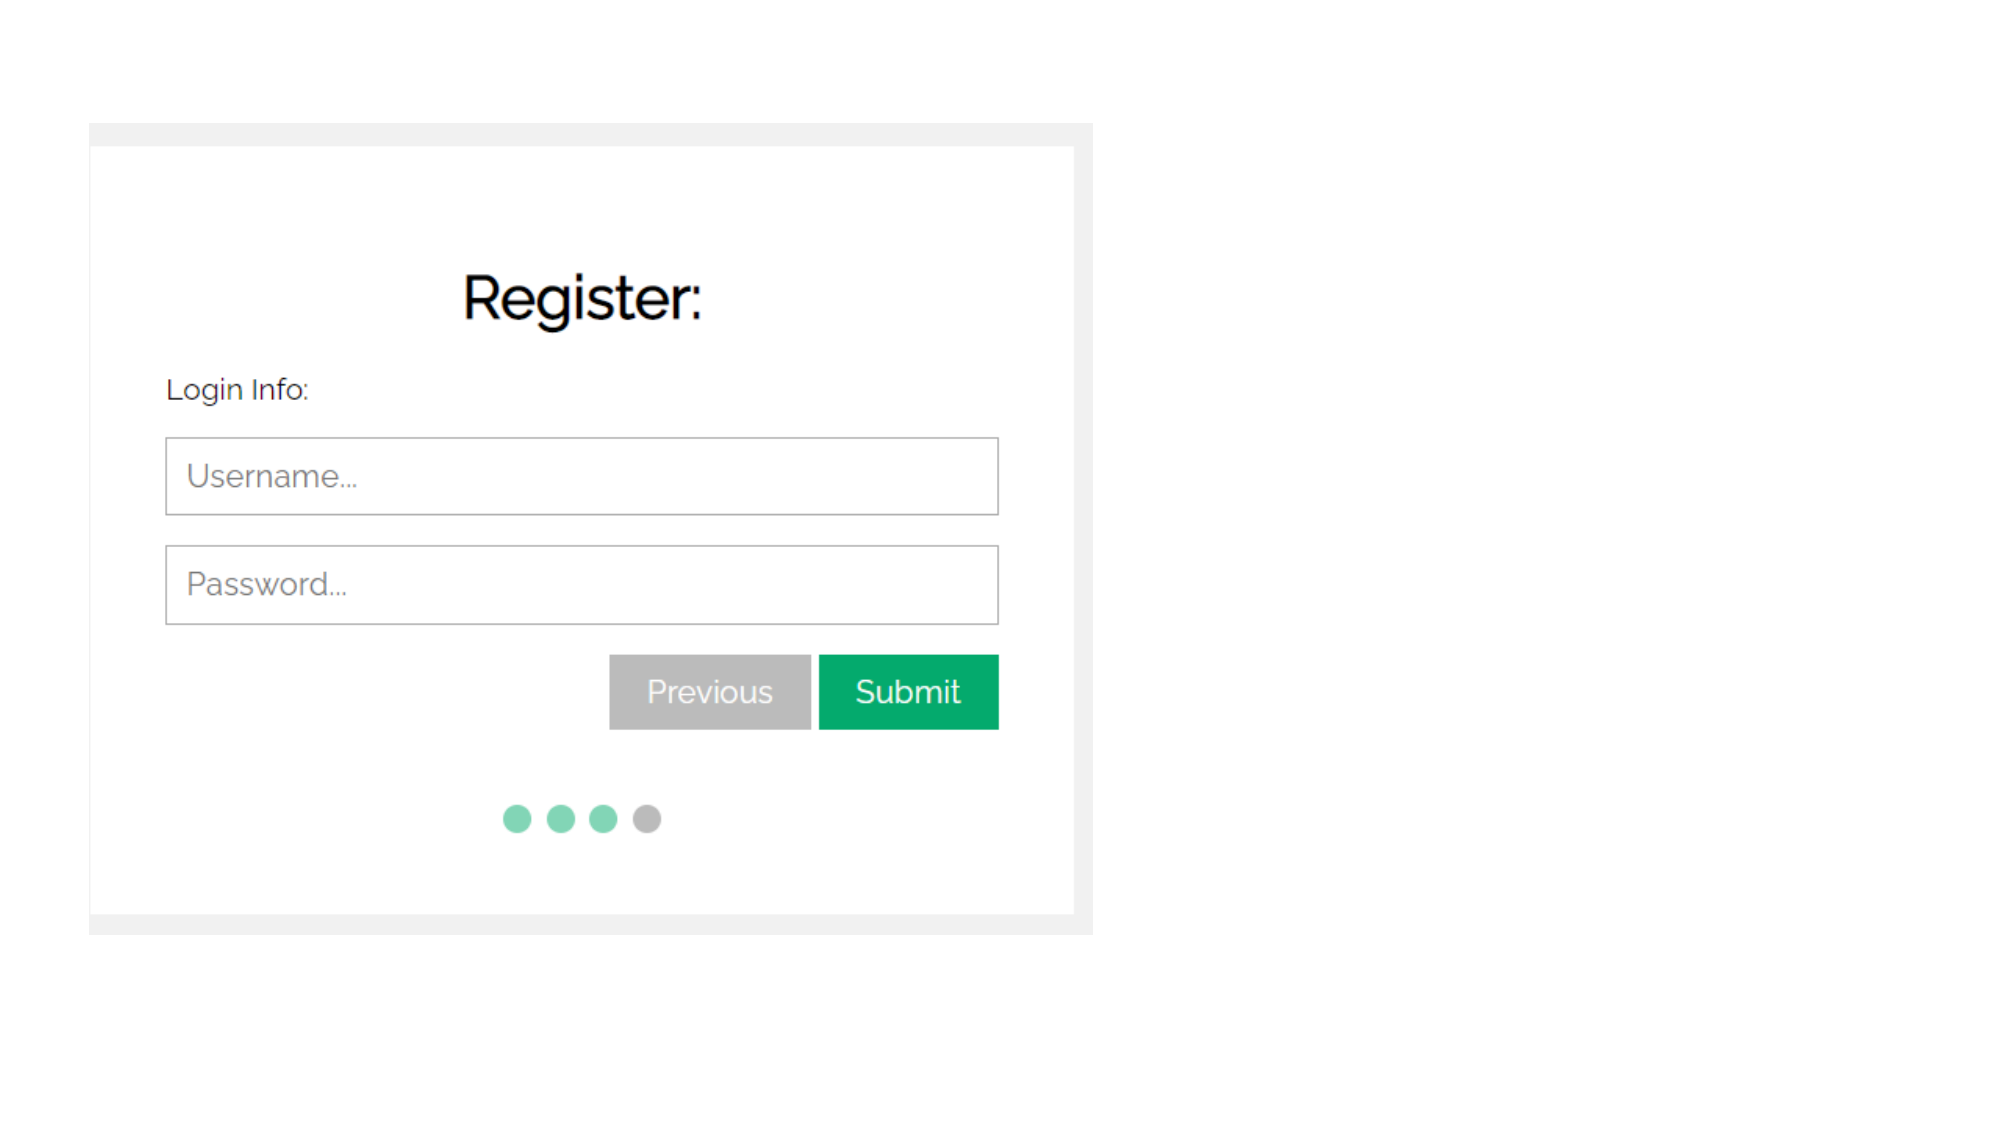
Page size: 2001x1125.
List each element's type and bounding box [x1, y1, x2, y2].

picture [89, 123, 1093, 935]
